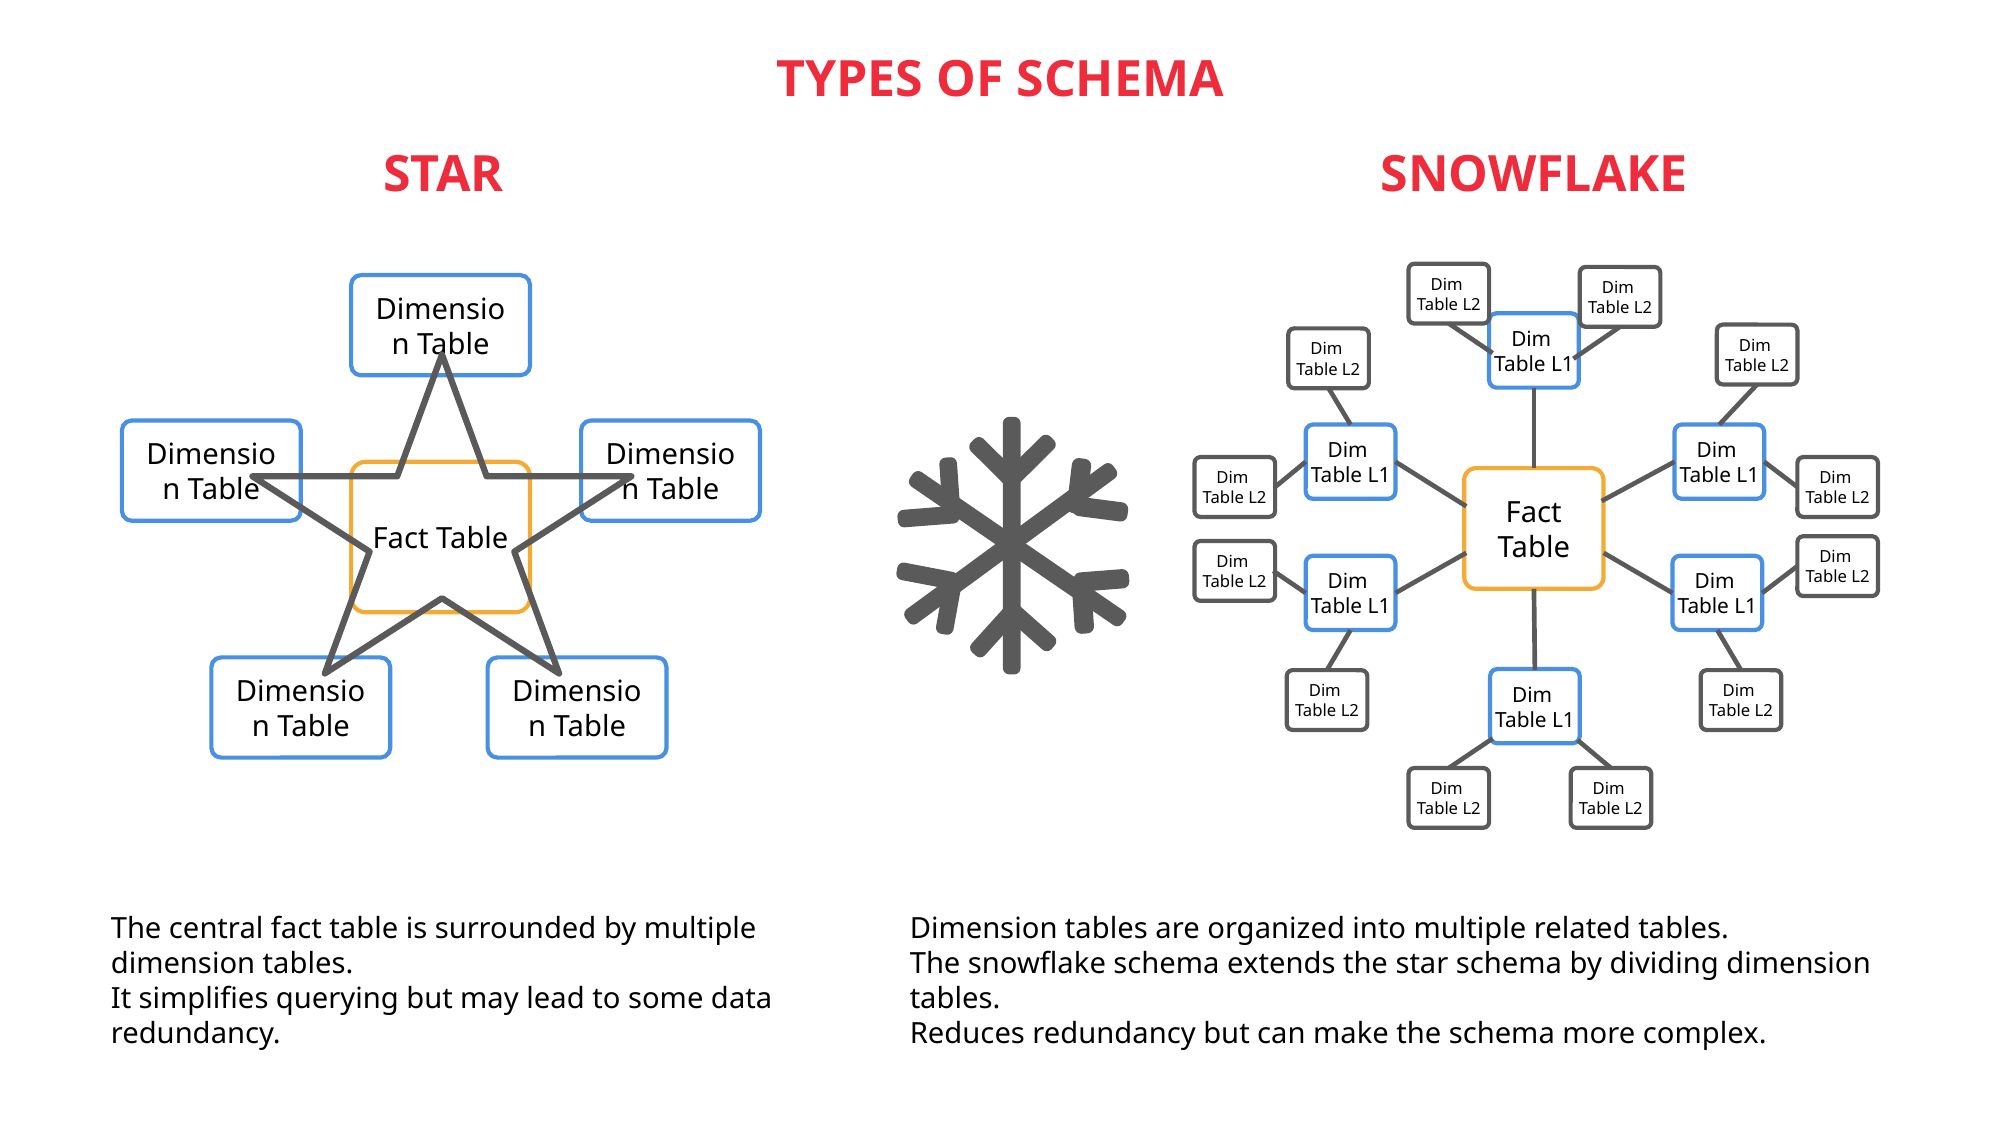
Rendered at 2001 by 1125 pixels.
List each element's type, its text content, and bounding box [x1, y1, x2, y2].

title TYPES OF SCHEMA [68, 31, 1932, 126]
title STAR [282, 126, 604, 222]
text_box The central fact table is surrounded by multiple dimension tables. It simplifies querying but may lead to some data redundancy. [95, 894, 838, 1064]
text_box Dimension tables are organized into multiple related tables. The snowflake schema extends the star schema by dividing dimension tables. Reduces redundancy but can make the schema more complex. [894, 894, 1970, 1099]
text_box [121, 263, 1879, 828]
title SNOWFLAKE [1363, 126, 1705, 222]
